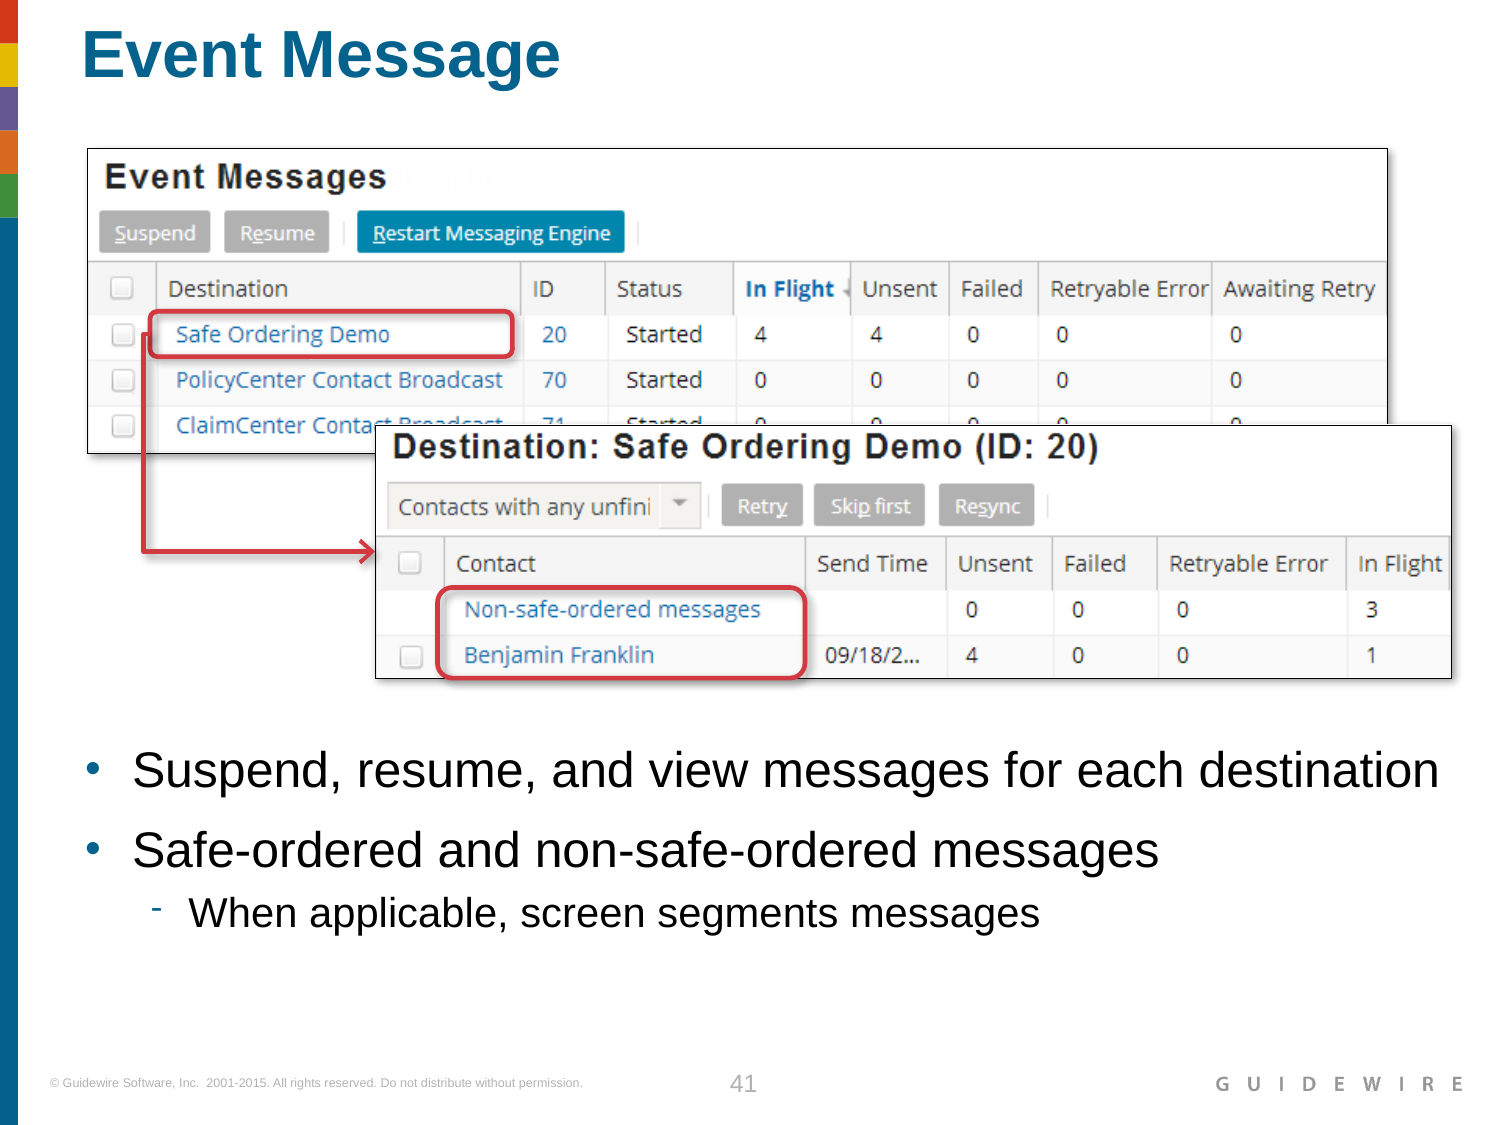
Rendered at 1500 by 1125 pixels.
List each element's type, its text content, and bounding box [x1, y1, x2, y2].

title Event Message [81, 19, 1446, 142]
picture [374, 424, 1452, 679]
list Suspend, resume, and view messages for each destination Safe-ordered and non-safe-ordered messages When applicable, screen segments messages [85, 737, 1450, 1050]
picture [1215, 1073, 1480, 1096]
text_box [149, 333, 376, 552]
picture [87, 148, 1388, 454]
